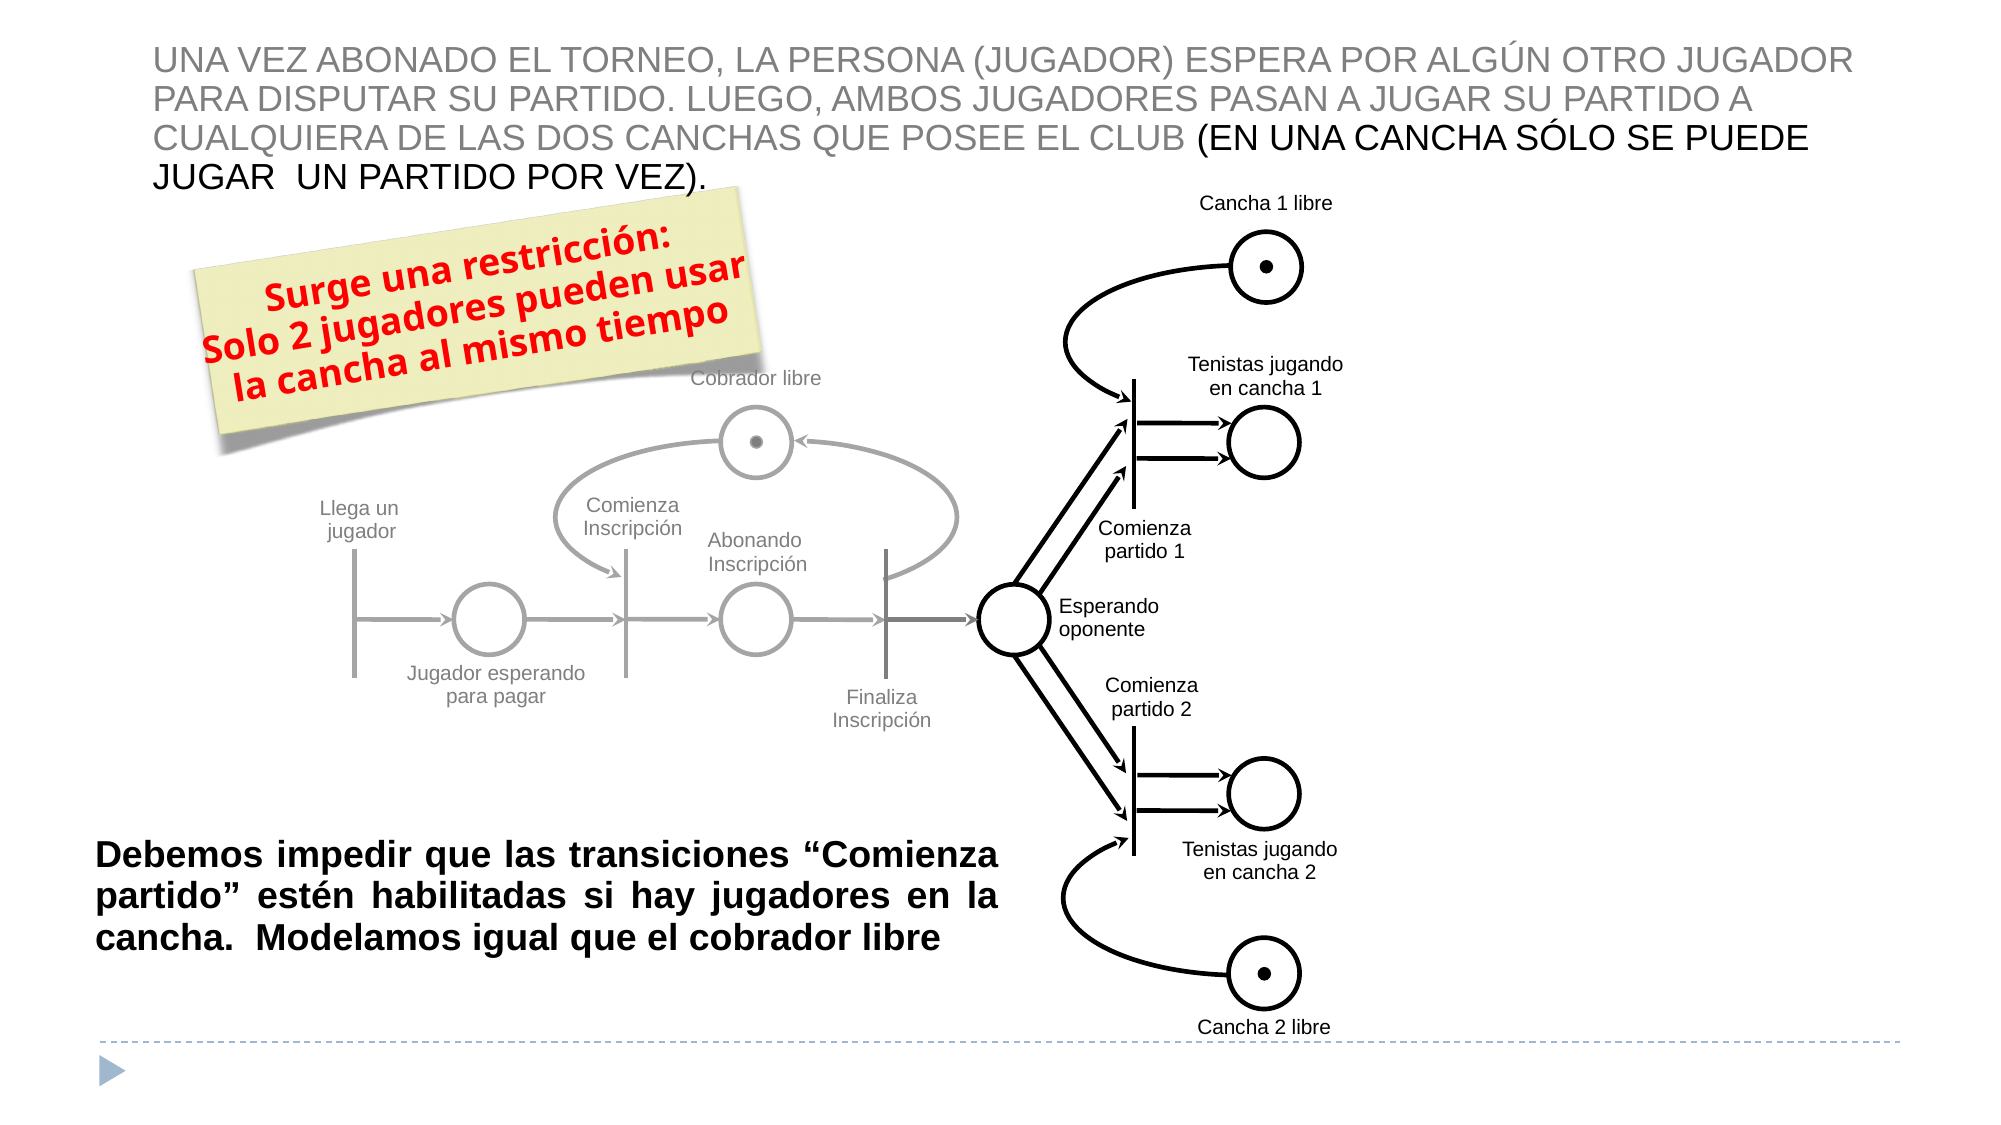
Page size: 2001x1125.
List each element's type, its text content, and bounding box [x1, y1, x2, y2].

text_box Cancha 1 libre [1171, 206, 1361, 230]
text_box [1013, 644, 1229, 857]
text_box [302, 486, 702, 750]
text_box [144, 91, 806, 552]
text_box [1013, 378, 1222, 595]
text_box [1136, 427, 1367, 479]
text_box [885, 584, 1222, 656]
text_box UNA VEZ ABONADO EL TORNEO, LA PERSONA (JUGADOR) ESPERA POR ALGÚN OTRO JUGADOR PARA DISPUTAR SU PARTIDO. LUEGO, AMBOS JUGADORES PASAN A JUGAR SU PARTIDO A CUALQUIERA DE LAS DOS CANCHAS QUE POSEE EL CLUB (EN UNA CANCHA SÓLO SE PUEDE JUGAR UN PARTIDO POR VEZ). [137, 33, 1945, 206]
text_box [763, 548, 1001, 752]
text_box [1065, 231, 1422, 419]
text_box [918, 468, 958, 547]
text_box Debemos impedir que las transiciones “Comienza partido” estén habilitadas si hay jugadores en la cancha. Modelamos igual que el cobrador libre [80, 826, 1014, 967]
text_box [554, 359, 912, 595]
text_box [1136, 758, 1367, 818]
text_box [1062, 820, 1420, 1057]
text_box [706, 603, 758, 656]
